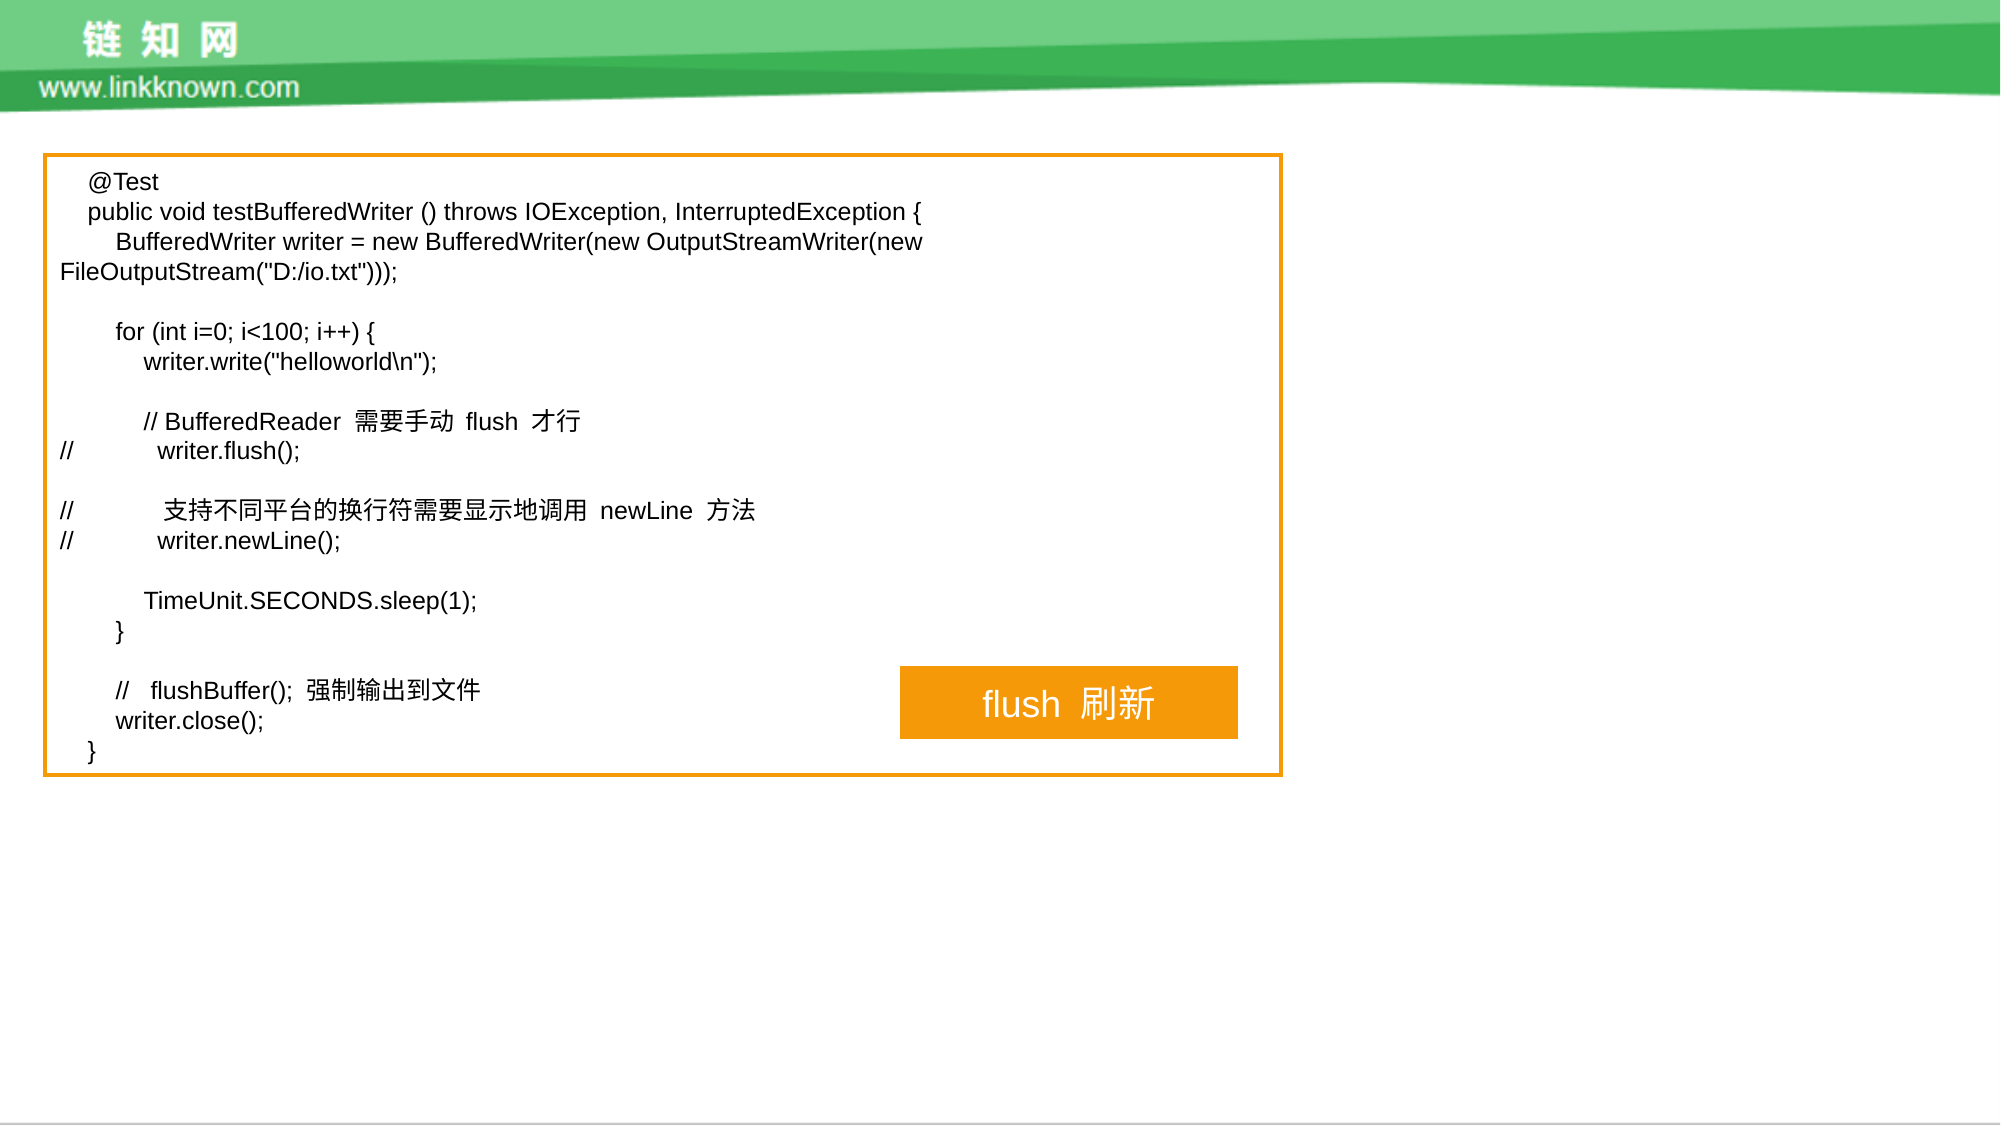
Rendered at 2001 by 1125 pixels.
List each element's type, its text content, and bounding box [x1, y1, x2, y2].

text_box @Test public void testBufferedWriter () throws IOException, InterruptedException { BufferedWriter writer = new BufferedWriter(new OutputStreamWriter(new FileOutputStream("D:/io.txt"))); for (int i=0; i<100; i++) { writer.write("helloworld\n"); // BufferedReader 需要手动 flush 才行 // writer.flush(); // 支持不同平台的换行符需要显示地调用 newLine 方法 // writer.newLine(); TimeUnit.SECONDS.sleep(1); } // flushBuffer(); 强制输出到文件 writer.close(); } [44, 154, 1282, 776]
text_box flush 刷新 [898, 664, 1240, 741]
picture [0, 0, 2001, 1125]
